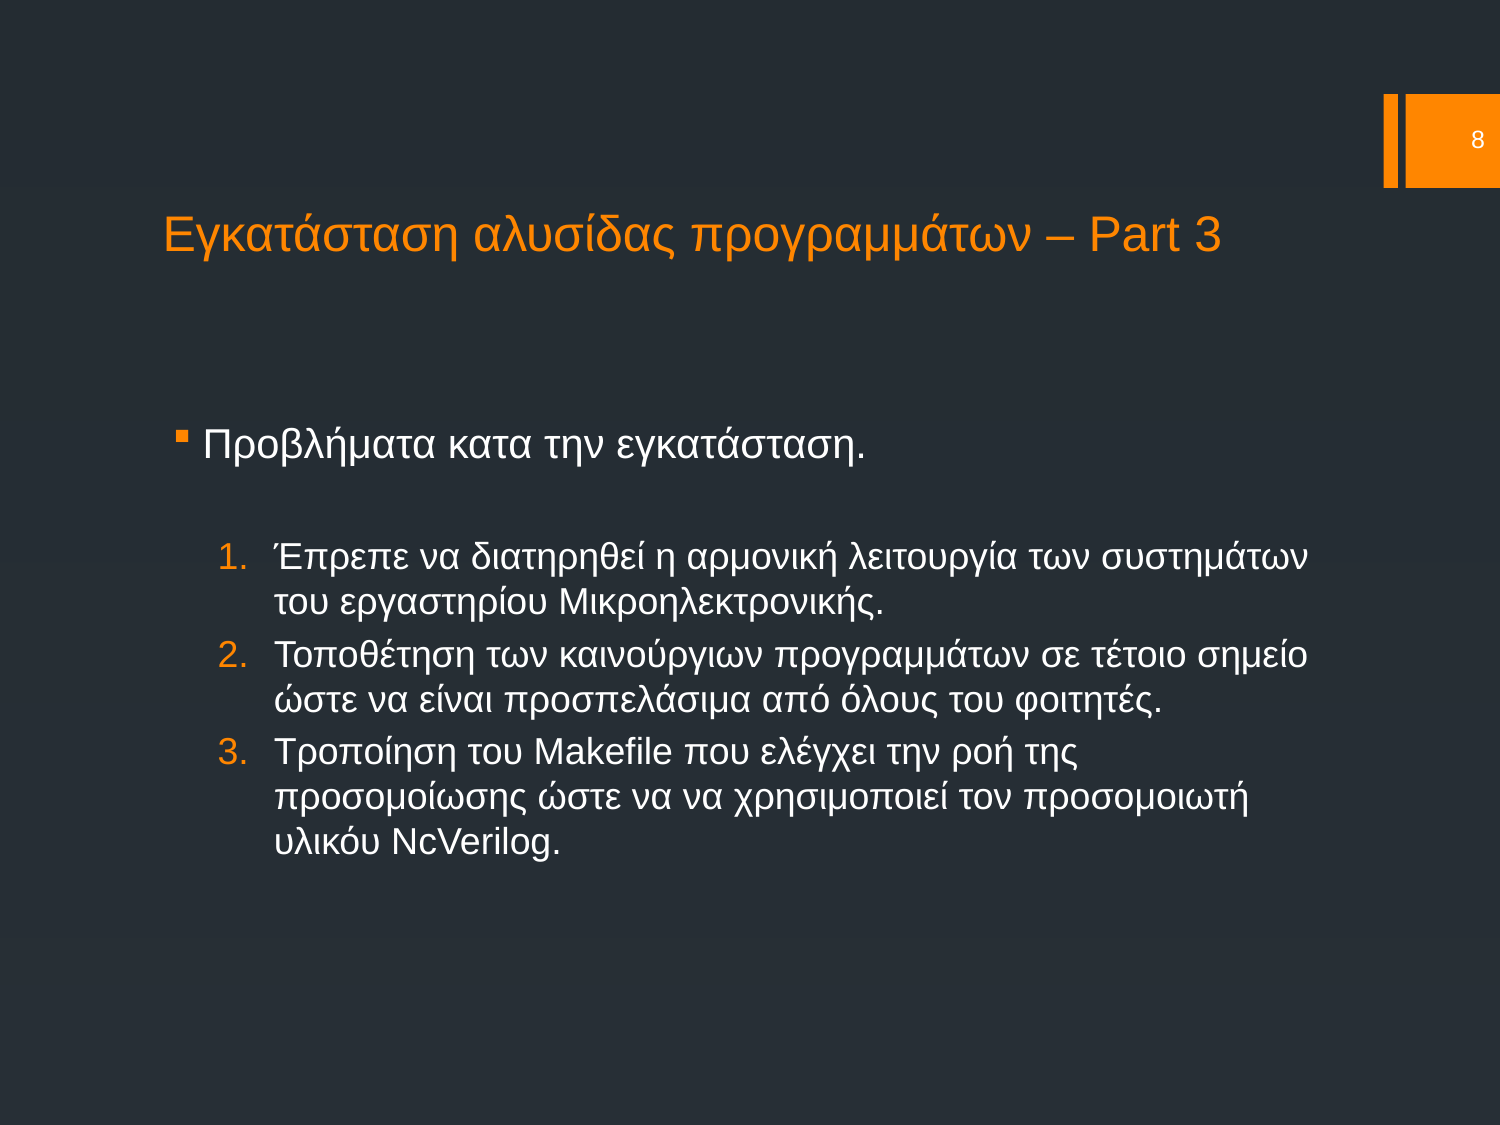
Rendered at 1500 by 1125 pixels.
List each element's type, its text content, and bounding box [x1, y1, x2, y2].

slide_number 8 [1345, 113, 1500, 164]
list Προβλήματα κατα την εγκατάσταση. Έπρεπε να διατηρηθεί η αρμονική λειτουργία των συστημάτων του εργαστηρίου Μικροηλεκτρονικής. Τοποθέτηση των καινούργιων προγραμμάτων σε τέτοιο σημείο ώστε να είναι προσπελάσιμα από όλους του φοιτητές. Τροποίηση του Makefile που ελέγχει την ροή της προσομοίωσης ώστε να να χρησιμοποιεί τον προσομοιωτή υλικόυ NcVerilog. [150, 408, 1350, 1035]
title Εγκατάσταση αλυσίδας προγραμμάτων – Part 3 [147, 160, 1348, 270]
